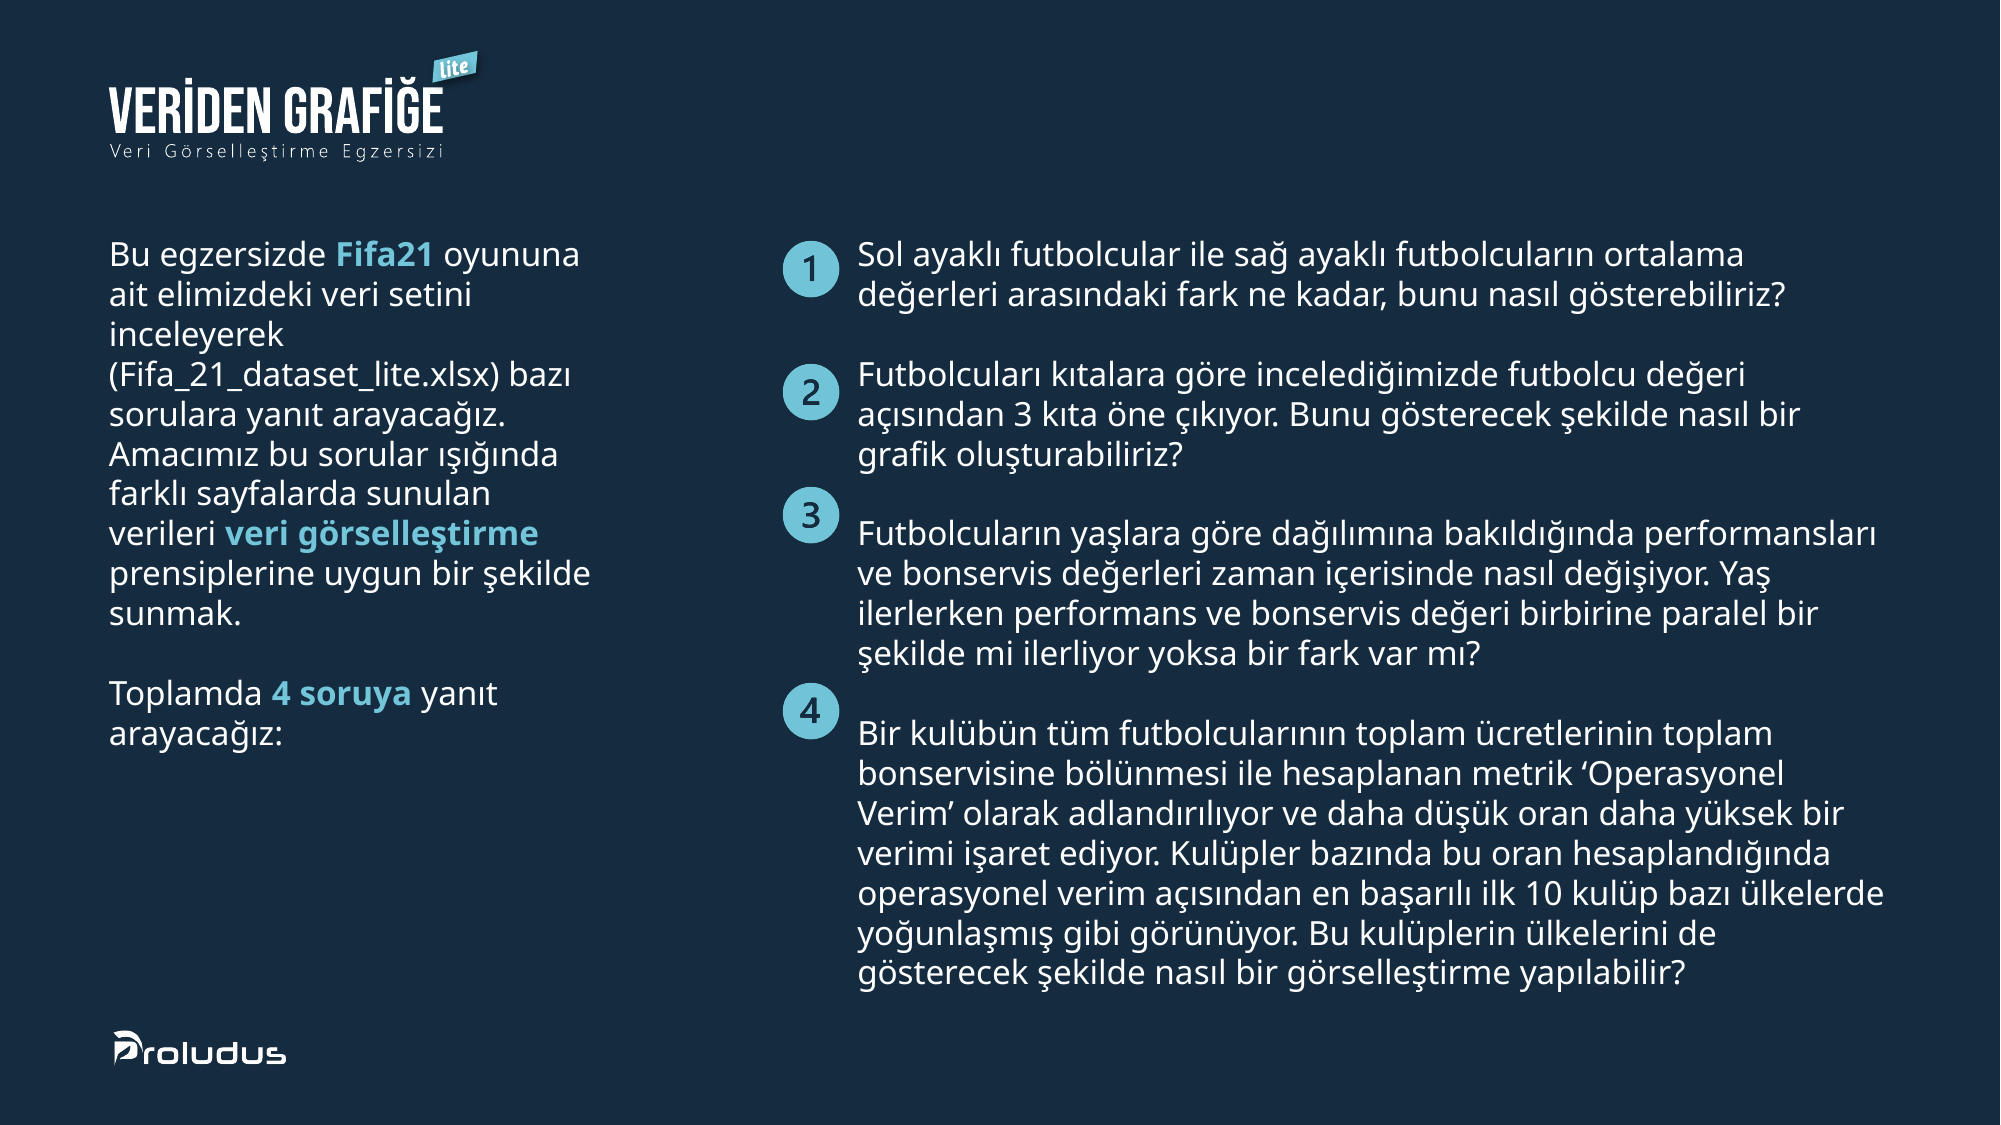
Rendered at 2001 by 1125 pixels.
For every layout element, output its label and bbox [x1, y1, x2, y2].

picture [775, 356, 847, 428]
picture [775, 675, 847, 747]
picture [775, 233, 847, 305]
picture [775, 479, 847, 551]
picture [110, 1028, 288, 1068]
